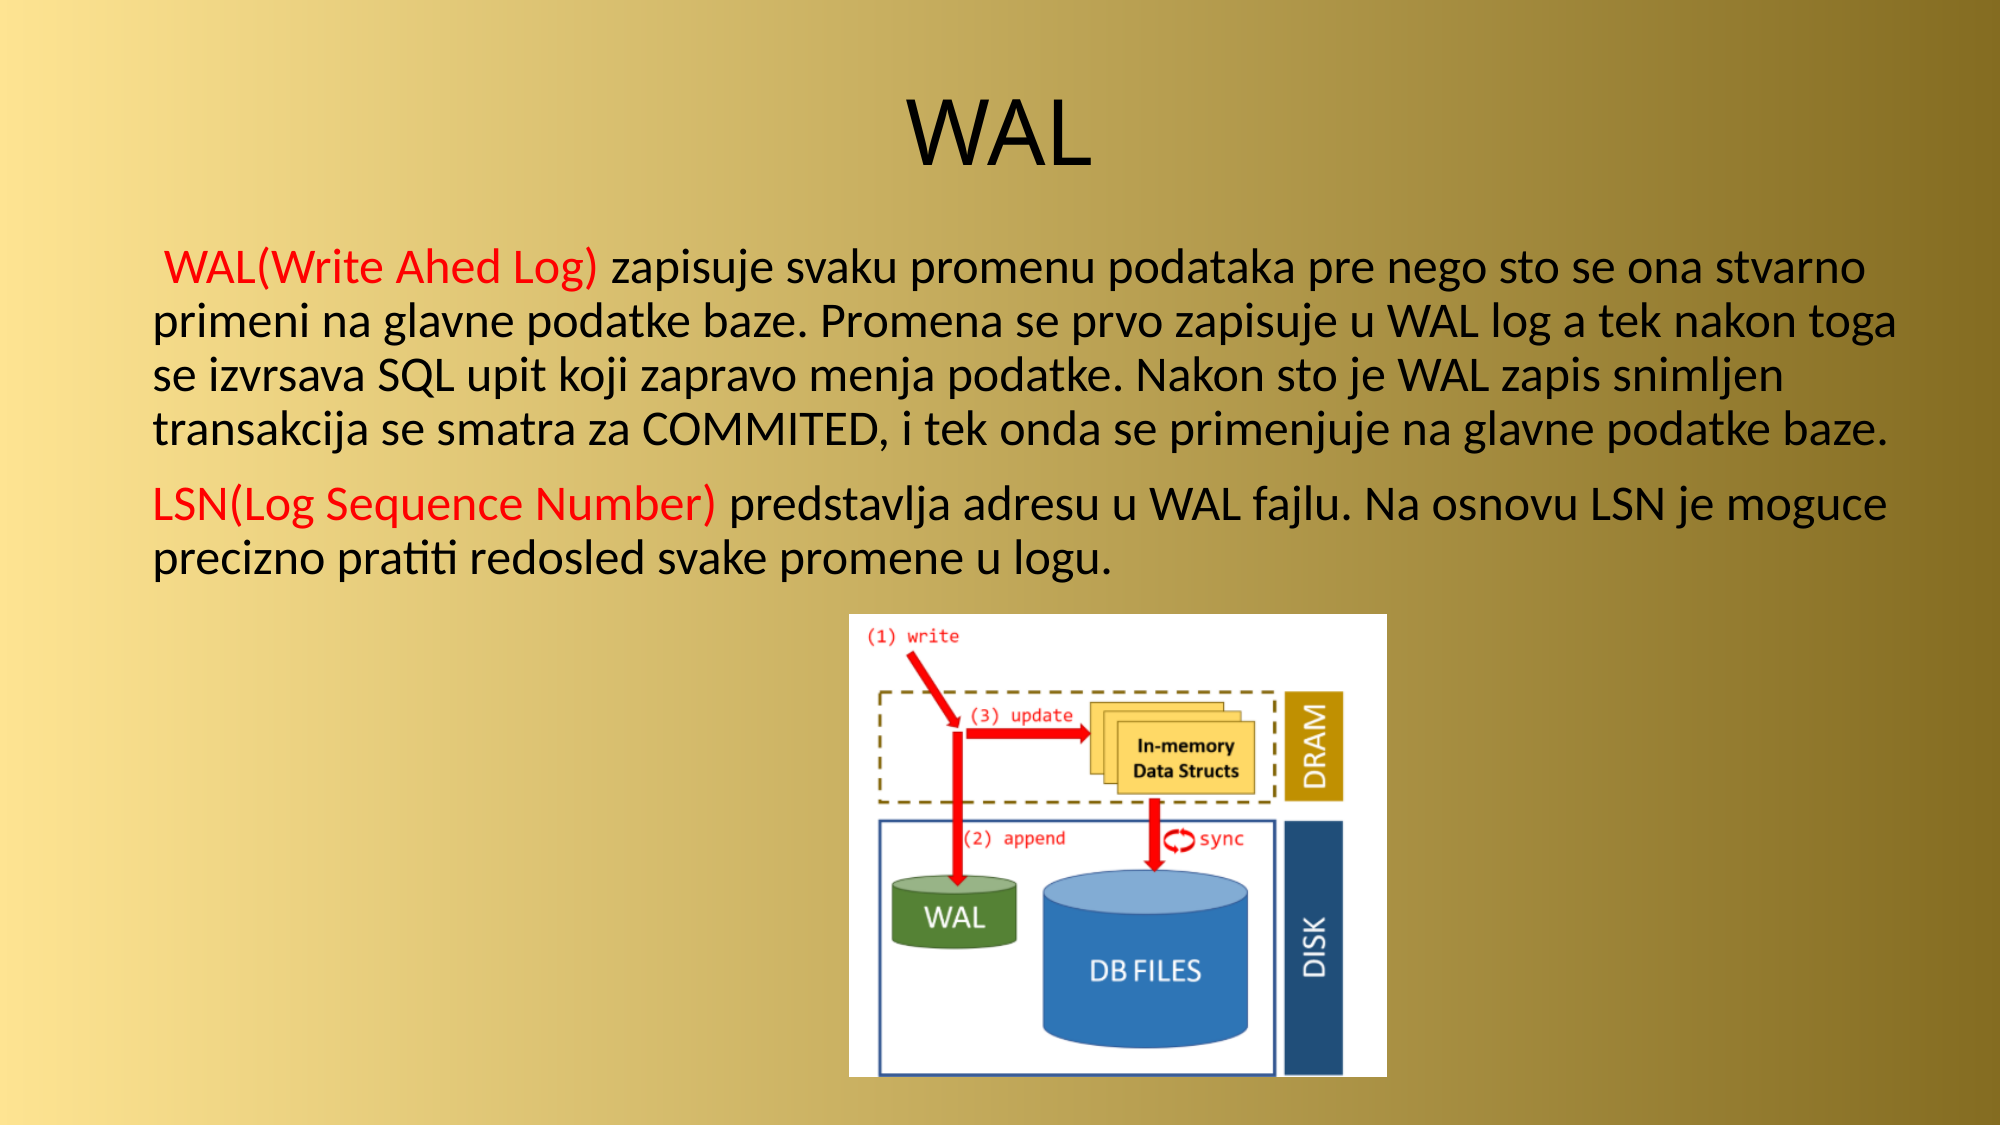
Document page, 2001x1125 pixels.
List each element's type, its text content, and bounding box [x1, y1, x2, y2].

picture [849, 614, 1387, 1077]
title WAL [137, 27, 1863, 232]
list WAL(Write Ahed Log) zapisuje svaku promenu podataka pre nego sto se ona stvarno primeni na glavne podatke baze. Promena se prvo zapisuje u WAL log a tek nakon toga se izvrsava SQL upit koji zapravo menja podatke. Nakon sto je WAL zapis snimljen transakcija se smatra za COMMITED, i tek onda se primenjuje na glavne podatke baze. LSN(Log Sequence Number) predstavlja adresu u WAL fajlu. Na osnovu LSN je moguce precizno pratiti redosled svake promene u logu. [137, 232, 1944, 1014]
